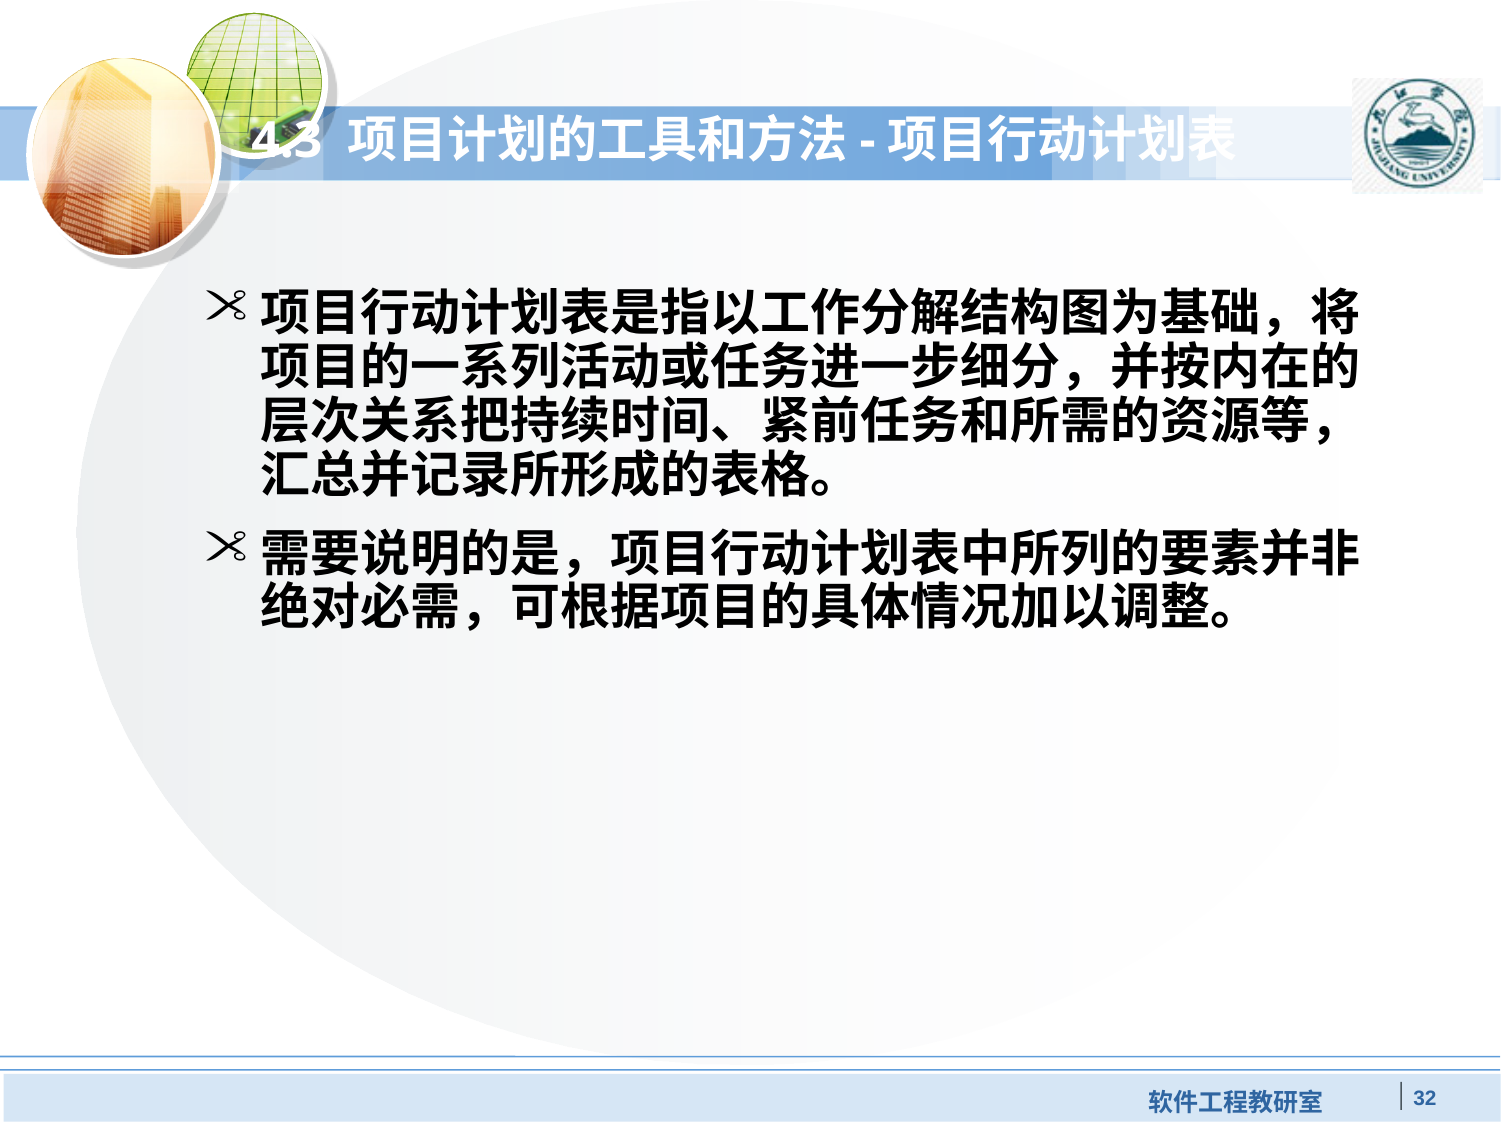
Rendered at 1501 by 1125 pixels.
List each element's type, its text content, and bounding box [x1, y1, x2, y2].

title 4.3 项目计划的工具和方法-项目行动计划表 [0, 78, 1501, 205]
picture [32, 14, 321, 78]
list 项目行动计划表是指以工作分解结构图为基础，将项目的一系列活动或任务进一步细分，并按内在的层次关系把持续时间、紧前任务和所需的资源等，汇总并记录所形成的表格。 需要说明的是，项目行动计划表中所列的要素并非绝对必需，可根据项目的具体情况加以调整。 [189, 279, 1414, 653]
picture [32, 205, 214, 255]
